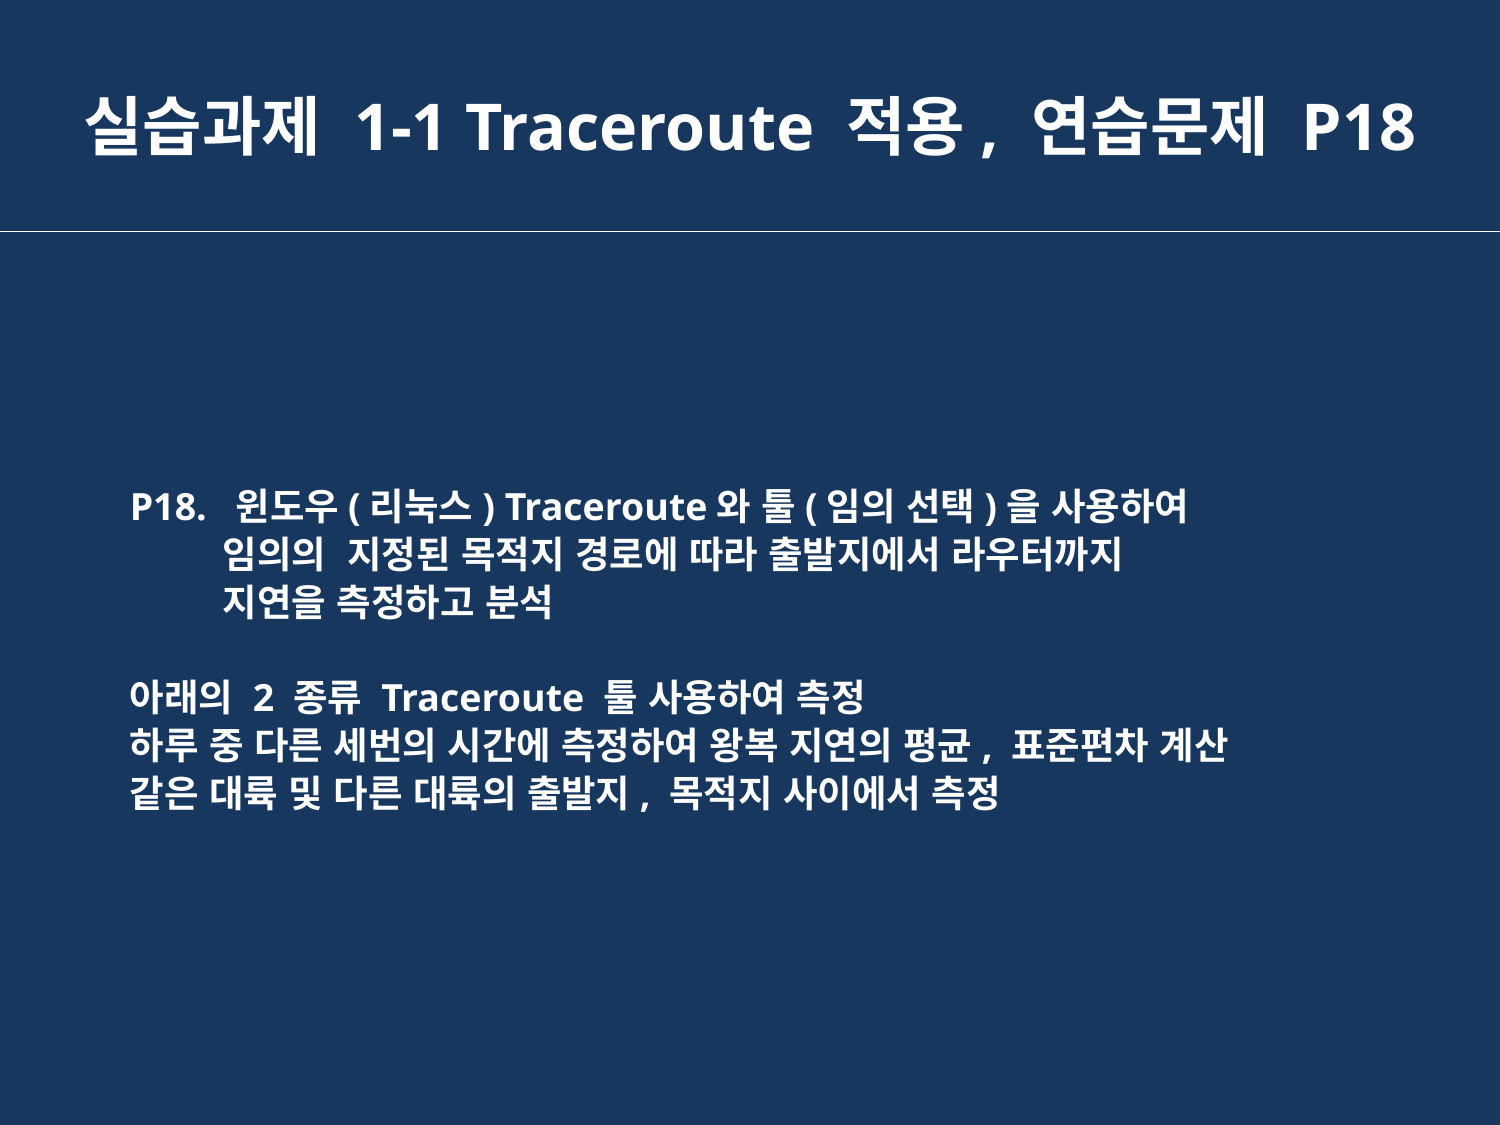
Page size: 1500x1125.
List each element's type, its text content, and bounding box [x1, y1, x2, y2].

text_box P18. 윈도우(리눅스) Traceroute와 툴(임의 선택)을 사용하여 임의의 지정된 목적지 경로에 따라 출발지에서 라우터까지 지연을 측정하고 분석 아래의 2 종류 Traceroute 툴 사용하여 측정 하루 중 다른 세번의 시간에 측정하여 왕복 지연의 평균, 표준편차 계산 같은 대륙 및 다른 대륙의 출발지, 목적지 사이에서 측정 [115, 472, 1365, 823]
text_box 실습과제 1-1 Traceroute 적용, 연습문제 P18 [58, 78, 1442, 171]
